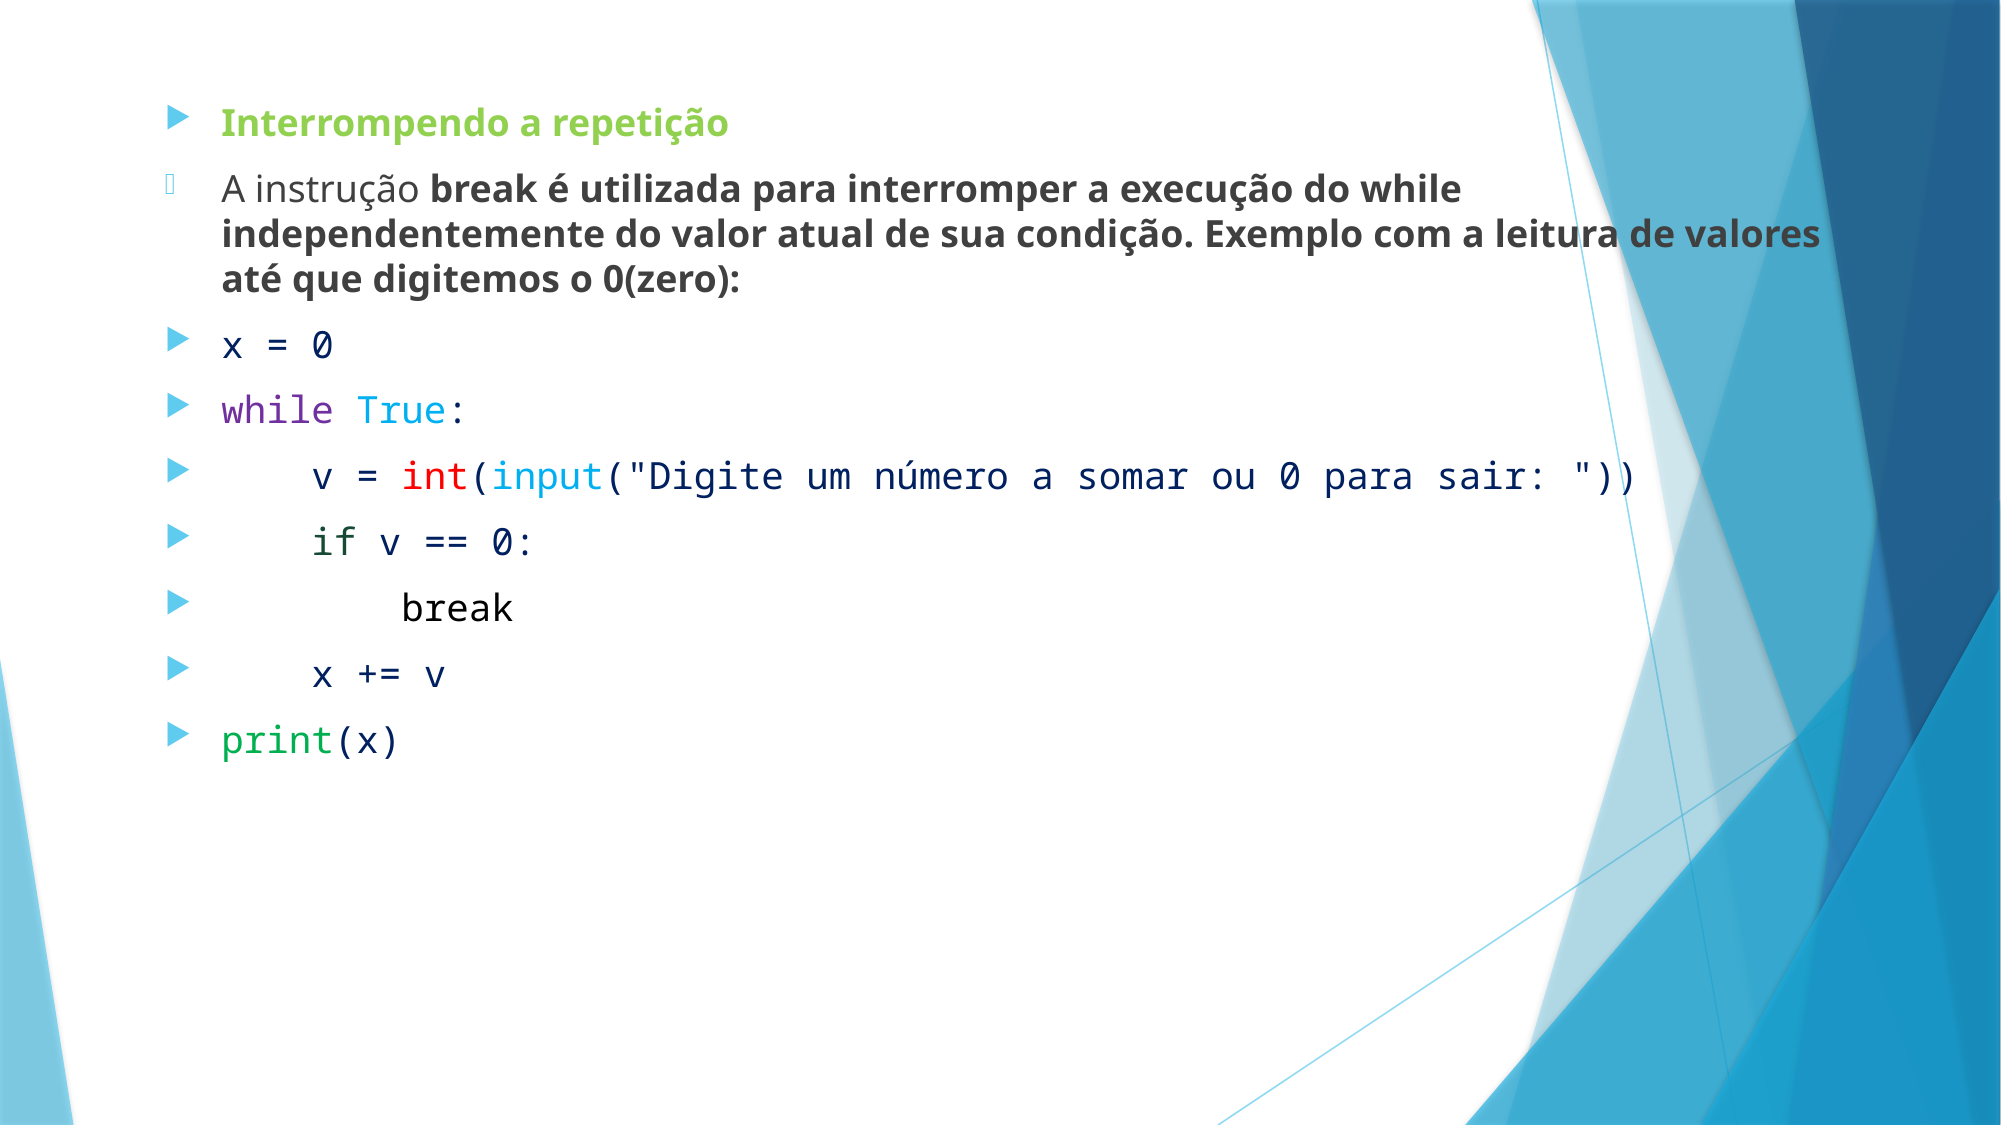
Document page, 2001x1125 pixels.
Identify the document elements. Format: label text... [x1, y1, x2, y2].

list Interrompendo a repetição A instrução break é utilizada para interromper a execução do while independentemente do valor atual de sua condição. Exemplo com a leitura de valores até que digitemos o 0(zero): x = 0 while True: v = int(input("Digite um número a somar ou 0 para sair: ")) if v == 0: break x += v print(x) [149, 91, 1849, 1060]
